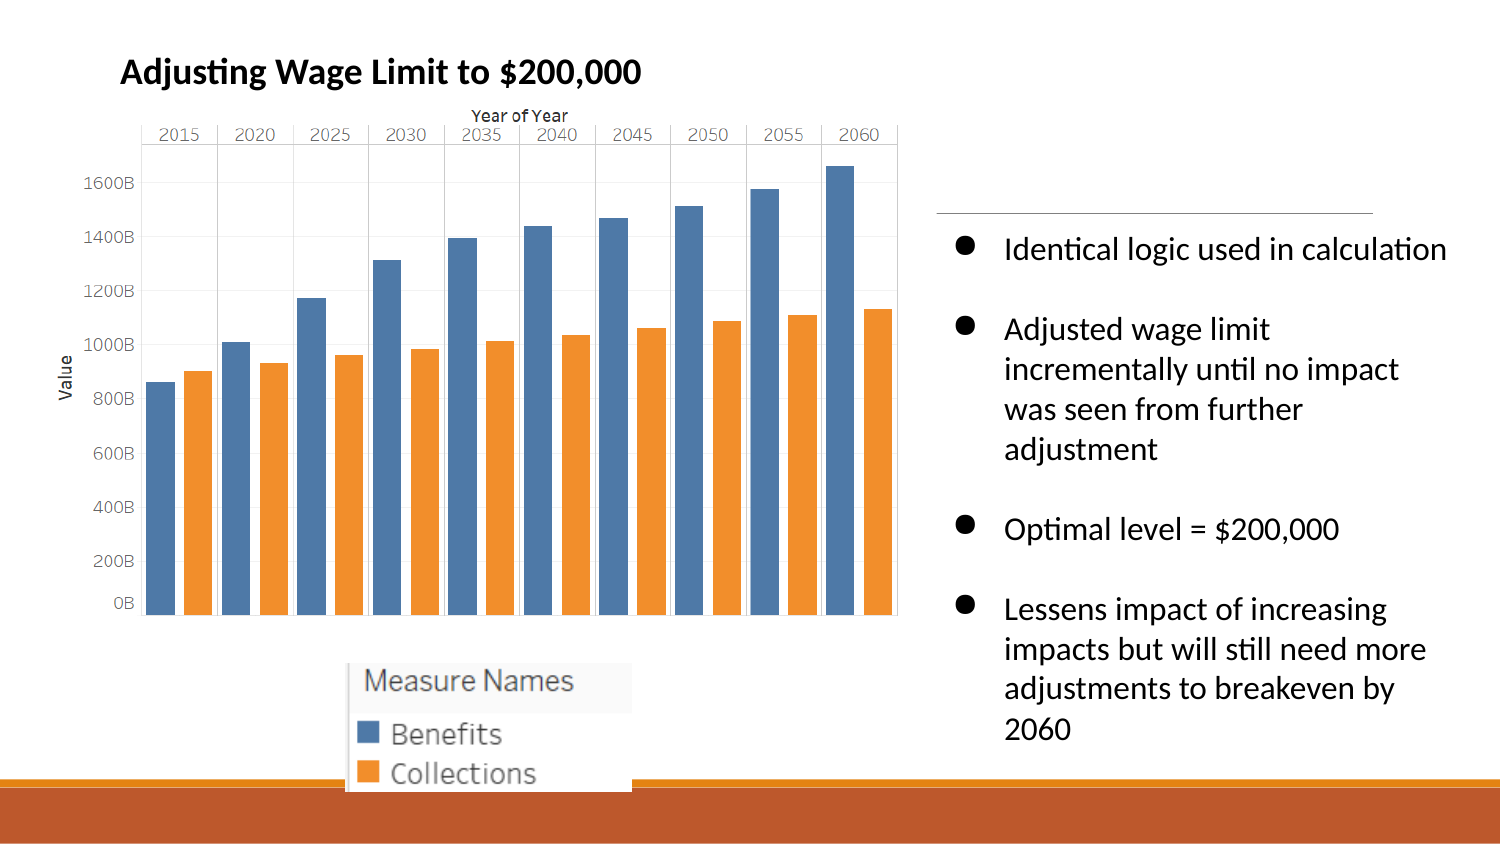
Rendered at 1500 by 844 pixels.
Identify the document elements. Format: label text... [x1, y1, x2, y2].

picture [344, 662, 632, 792]
text_box Adjusting Wage Limit to $200,000 [105, 32, 1148, 85]
picture [39, 106, 938, 616]
text_box Identical logic used in calculation Adjusted wage limit incrementally until no impact was seen from further adjustment Optimal level = $200,000 Lessens impact of increasing impacts but will still need more adjustments to breakeven by 2060 [914, 212, 1471, 687]
